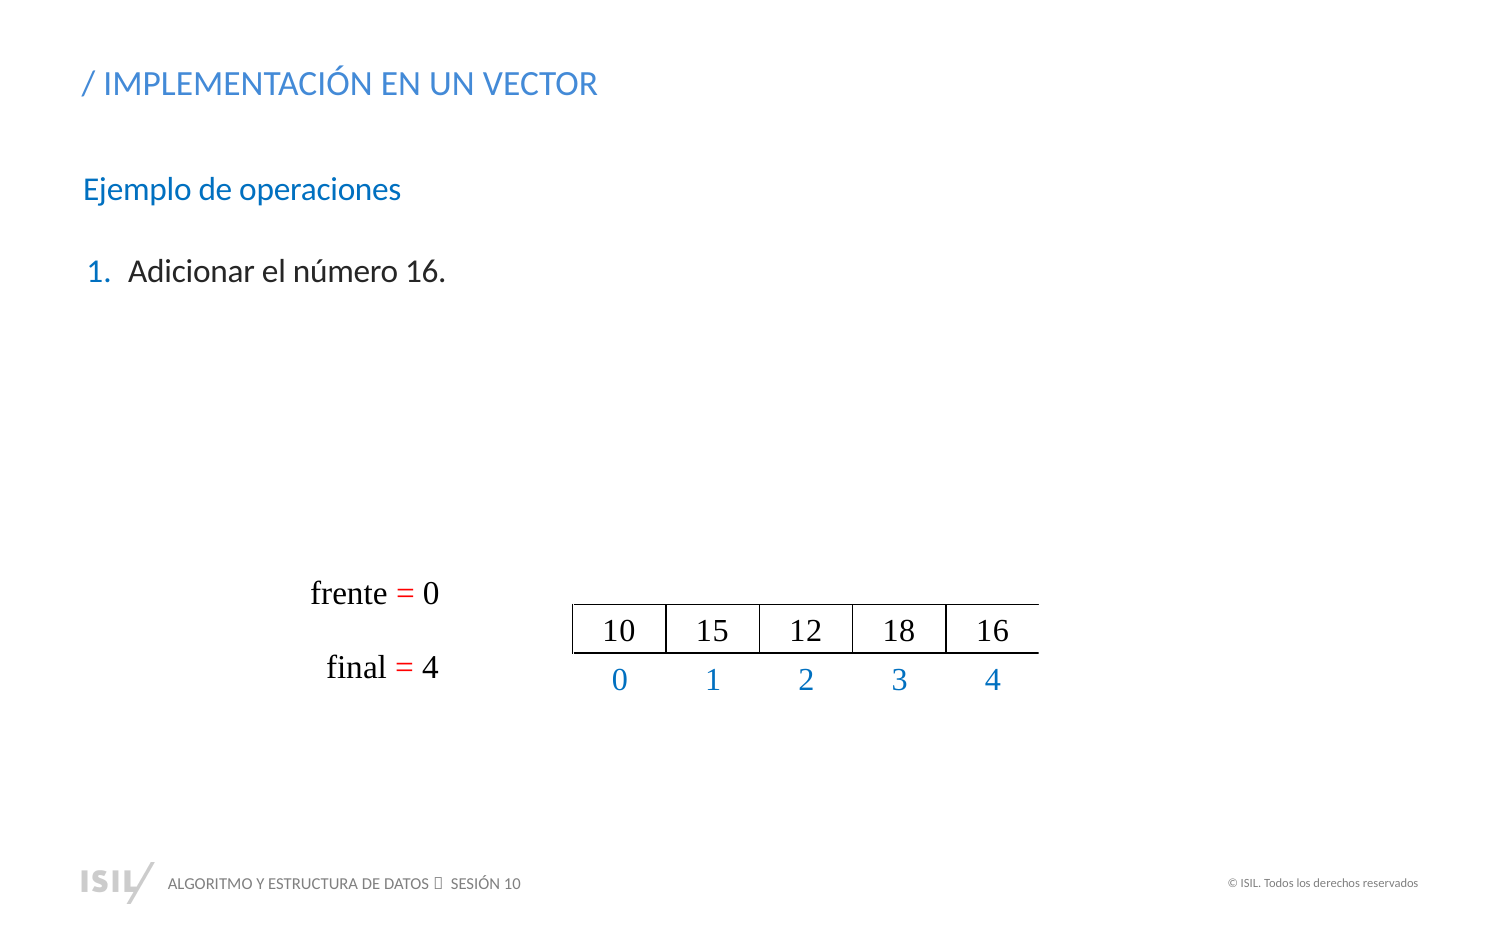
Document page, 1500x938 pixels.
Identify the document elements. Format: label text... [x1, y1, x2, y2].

text_box frente = 0 [289, 563, 461, 619]
text_box final = 4 [297, 637, 468, 693]
text_box Ejemplo de operaciones [81, 146, 463, 207]
text_box Adicionar el número 16. [84, 228, 496, 289]
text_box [571, 603, 1041, 704]
text_box / IMPLEMENTACIÓN EN UN VECTOR [66, 52, 1249, 110]
